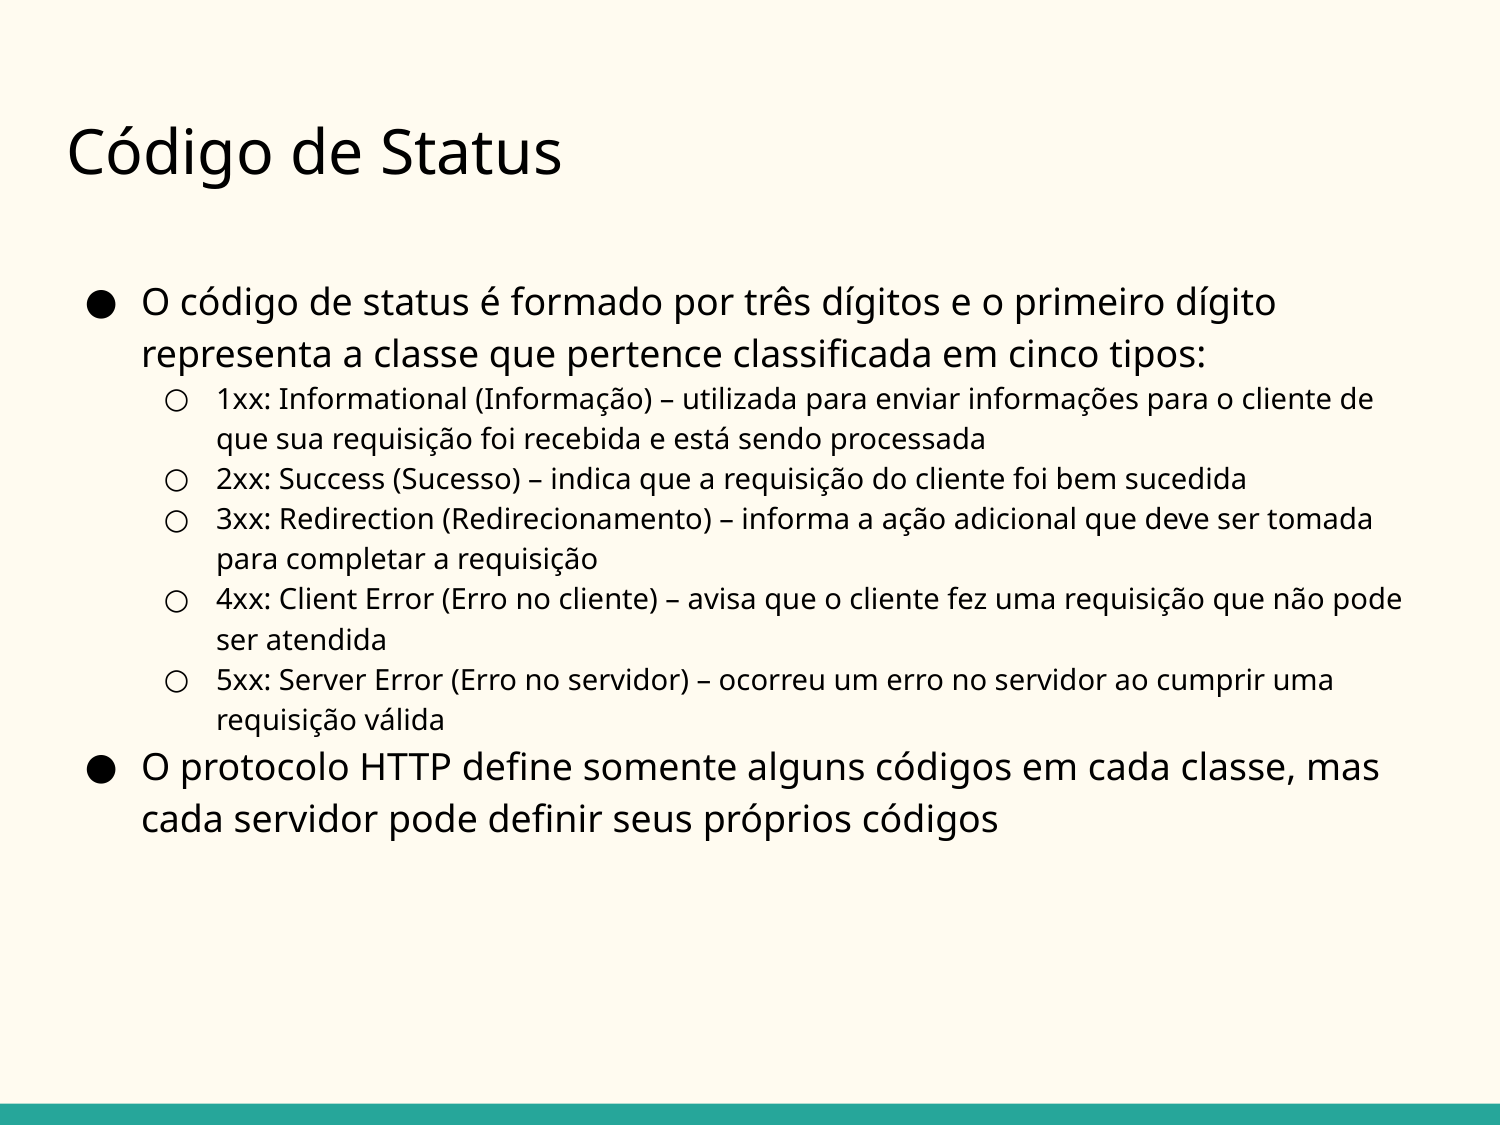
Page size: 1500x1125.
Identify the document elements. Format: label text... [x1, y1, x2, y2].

list O código de status é formado por três dígitos e o primeiro dígito representa a classe que pertence classificada em cinco tipos: 1xx: Informational (Informação) – utilizada para enviar informações para o cliente de que sua requisição foi recebida e está sendo processada 2xx: Success (Sucesso) – indica que a requisição do cliente foi bem sucedida 3xx: Redirection (Redirecionamento) – informa a ação adicional que deve ser tomada para completar a requisição 4xx: Client Error (Erro no cliente) – avisa que o cliente fez uma requisição que não pode ser atendida 5xx: Server Error (Erro no servidor) – ocorreu um erro no servidor ao cumprir uma requisição válida O protocolo HTTP define somente alguns códigos em cada classe, mas cada servidor pode definir seus próprios códigos [51, 256, 1449, 1000]
title Código de Status [51, 97, 1449, 232]
